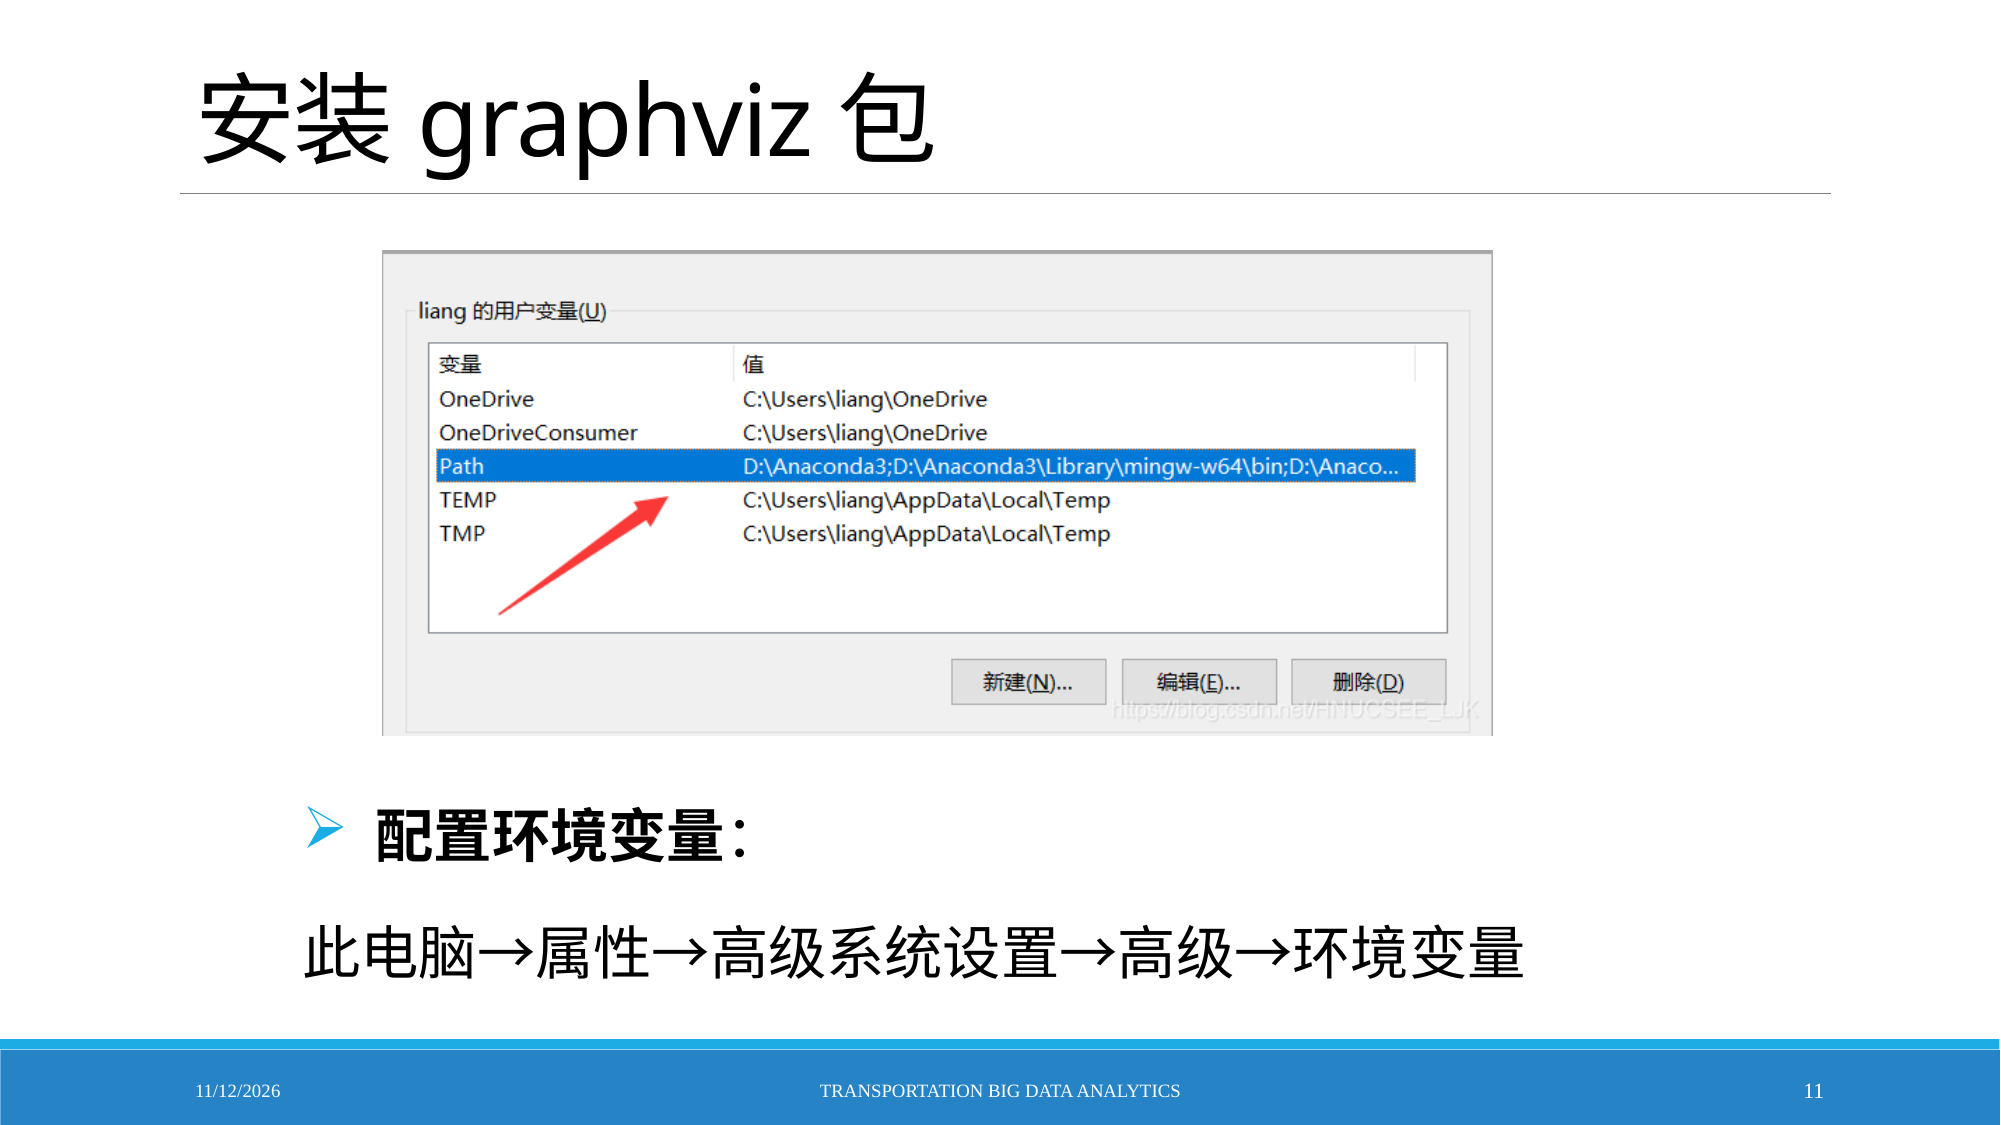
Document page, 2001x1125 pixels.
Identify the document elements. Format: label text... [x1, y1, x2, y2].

title 安装graphviz包 [180, 20, 1830, 185]
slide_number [180, 1059, 302, 1120]
picture [382, 249, 1494, 736]
text_box 配置环境变量： 此电脑→属性→高级系统设置→高级→环境变量 [302, 774, 2000, 1125]
